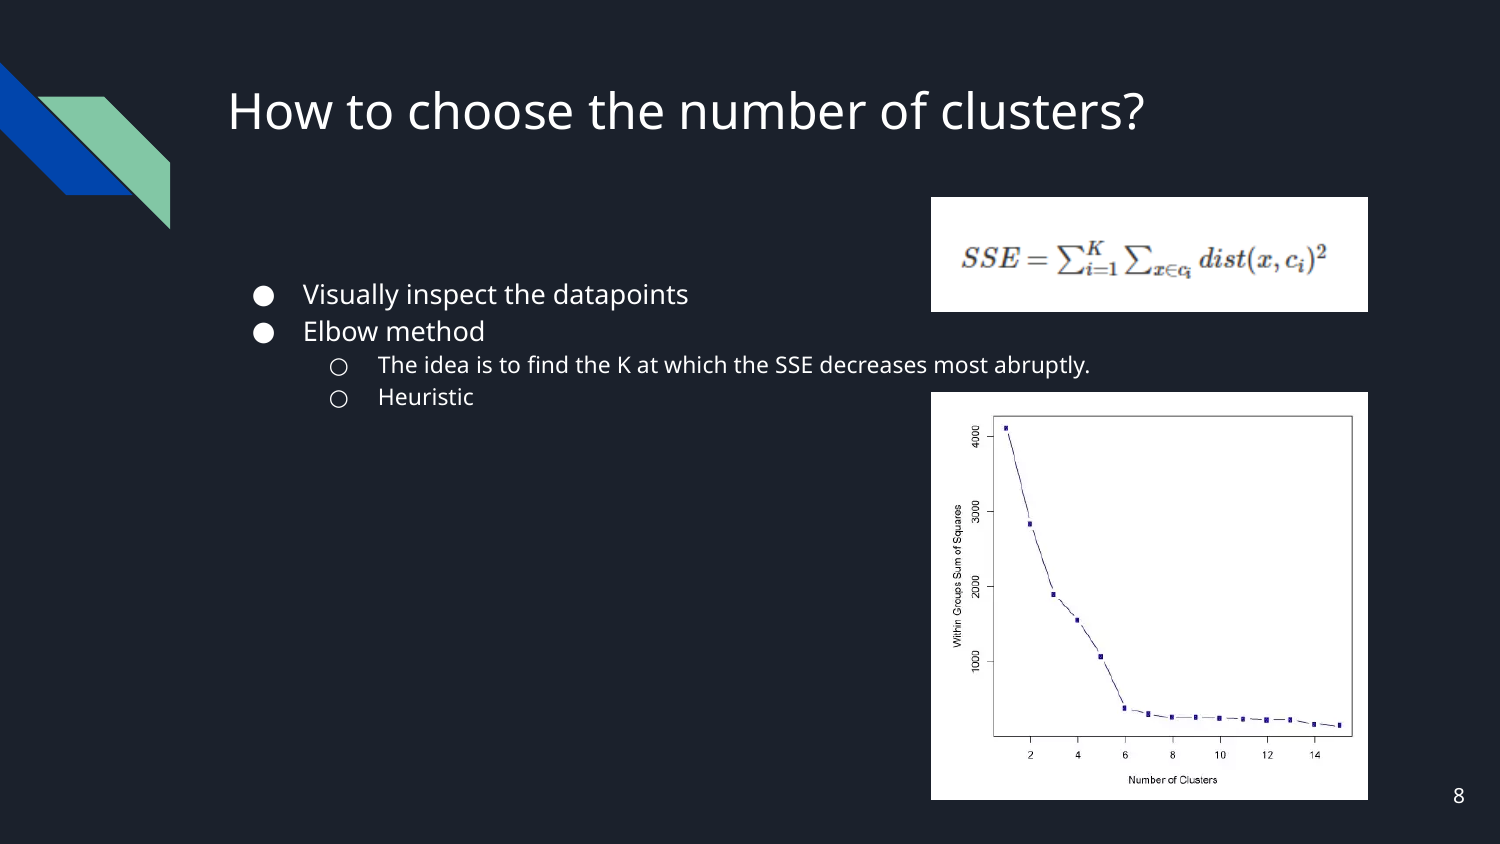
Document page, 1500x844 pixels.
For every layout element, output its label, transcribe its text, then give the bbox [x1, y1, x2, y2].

picture [931, 392, 1368, 801]
picture [931, 197, 1368, 312]
slide_number 8 [1389, 764, 1480, 830]
list Visually inspect the datapoints Elbow method The idea is to find the K at which the SSE decreases most abruptly. Heuristic [212, 257, 1368, 735]
title How to choose the number of clusters? [212, 64, 1368, 215]
